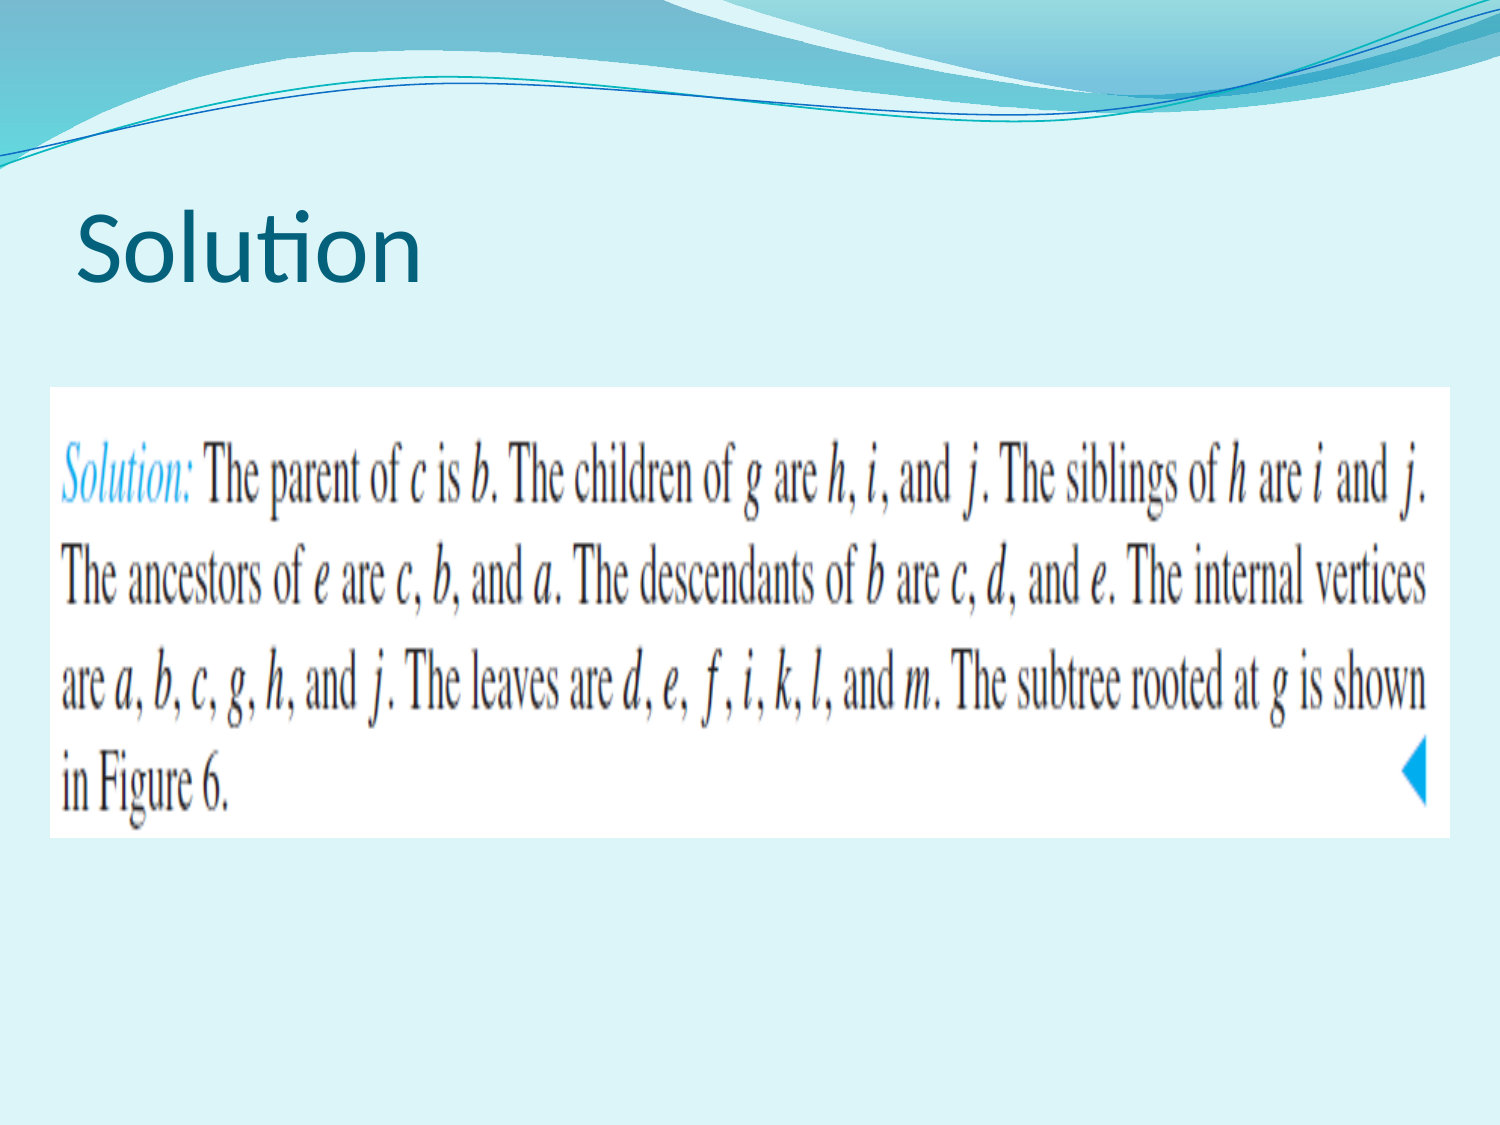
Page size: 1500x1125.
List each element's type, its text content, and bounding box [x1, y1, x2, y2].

title Solution [75, 115, 1425, 303]
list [49, 387, 1451, 838]
